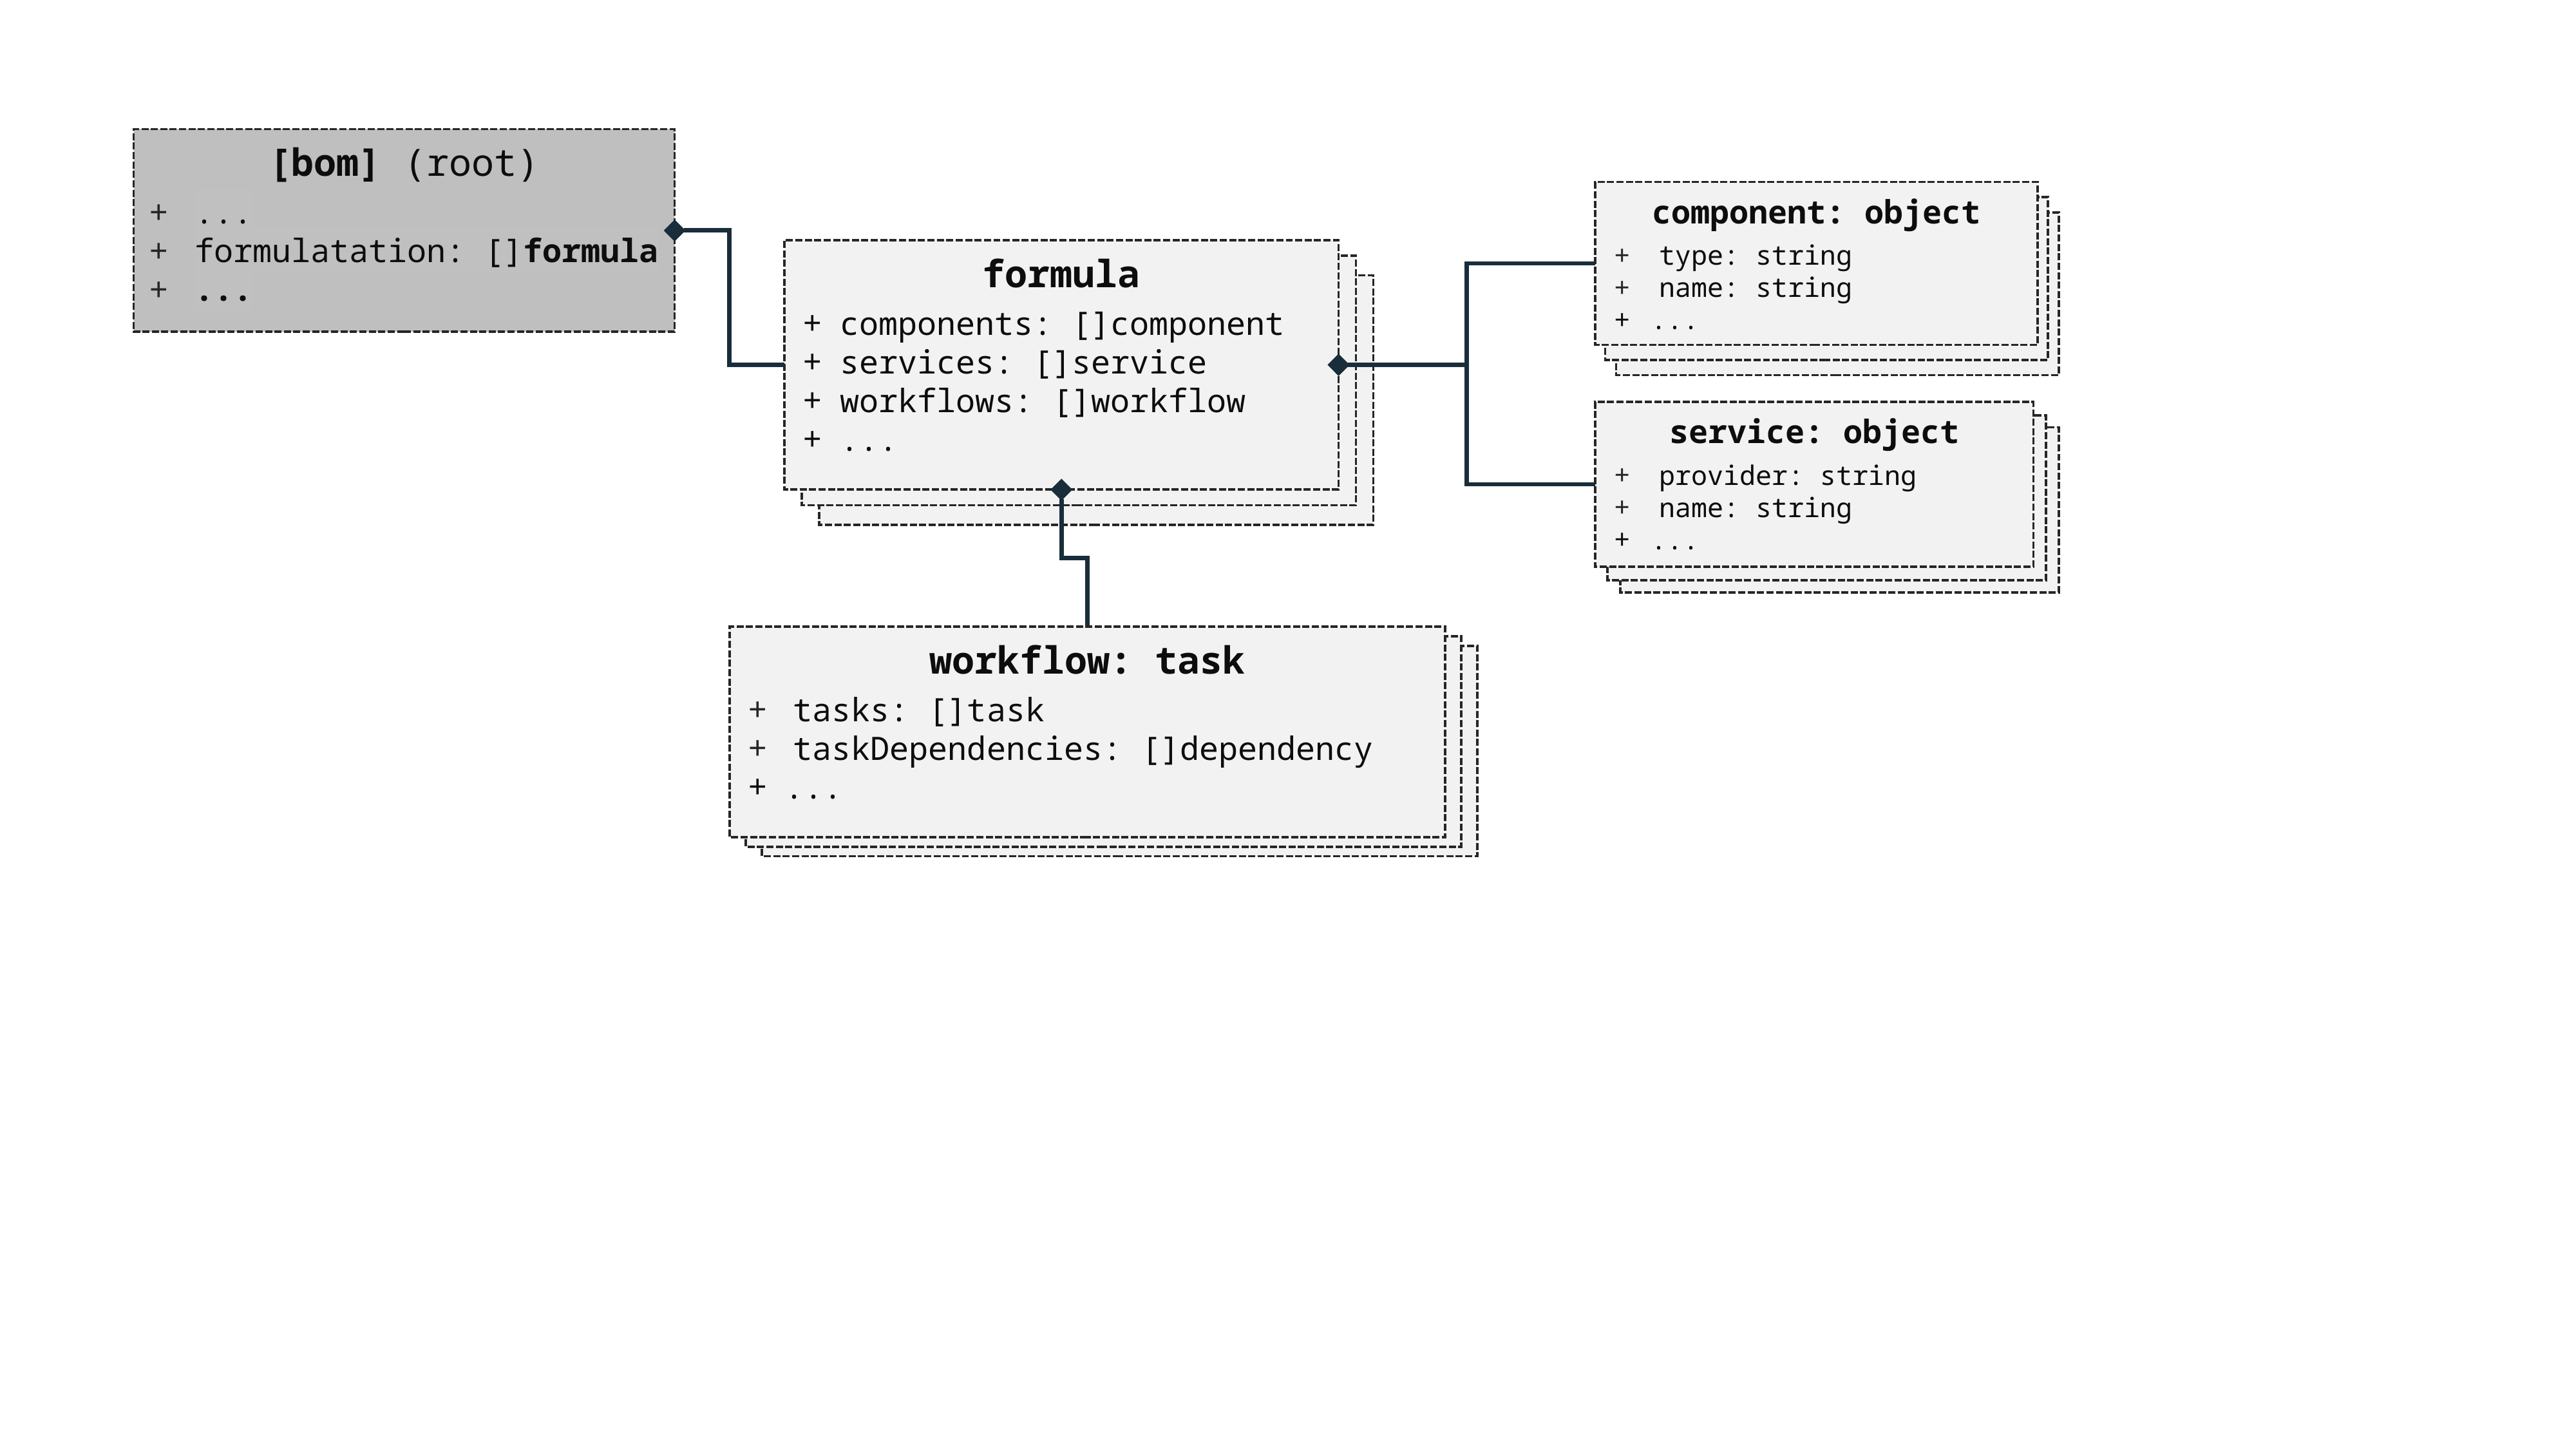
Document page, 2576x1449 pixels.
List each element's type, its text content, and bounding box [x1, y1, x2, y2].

text_box [bom] (root) ... formulatation: []formula ... [133, 129, 675, 332]
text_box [1338, 263, 1595, 365]
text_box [1338, 365, 1595, 484]
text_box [1595, 182, 2059, 375]
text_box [729, 627, 1478, 857]
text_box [674, 230, 784, 365]
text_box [1595, 401, 2059, 592]
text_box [1005, 545, 1143, 571]
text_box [784, 240, 1374, 525]
